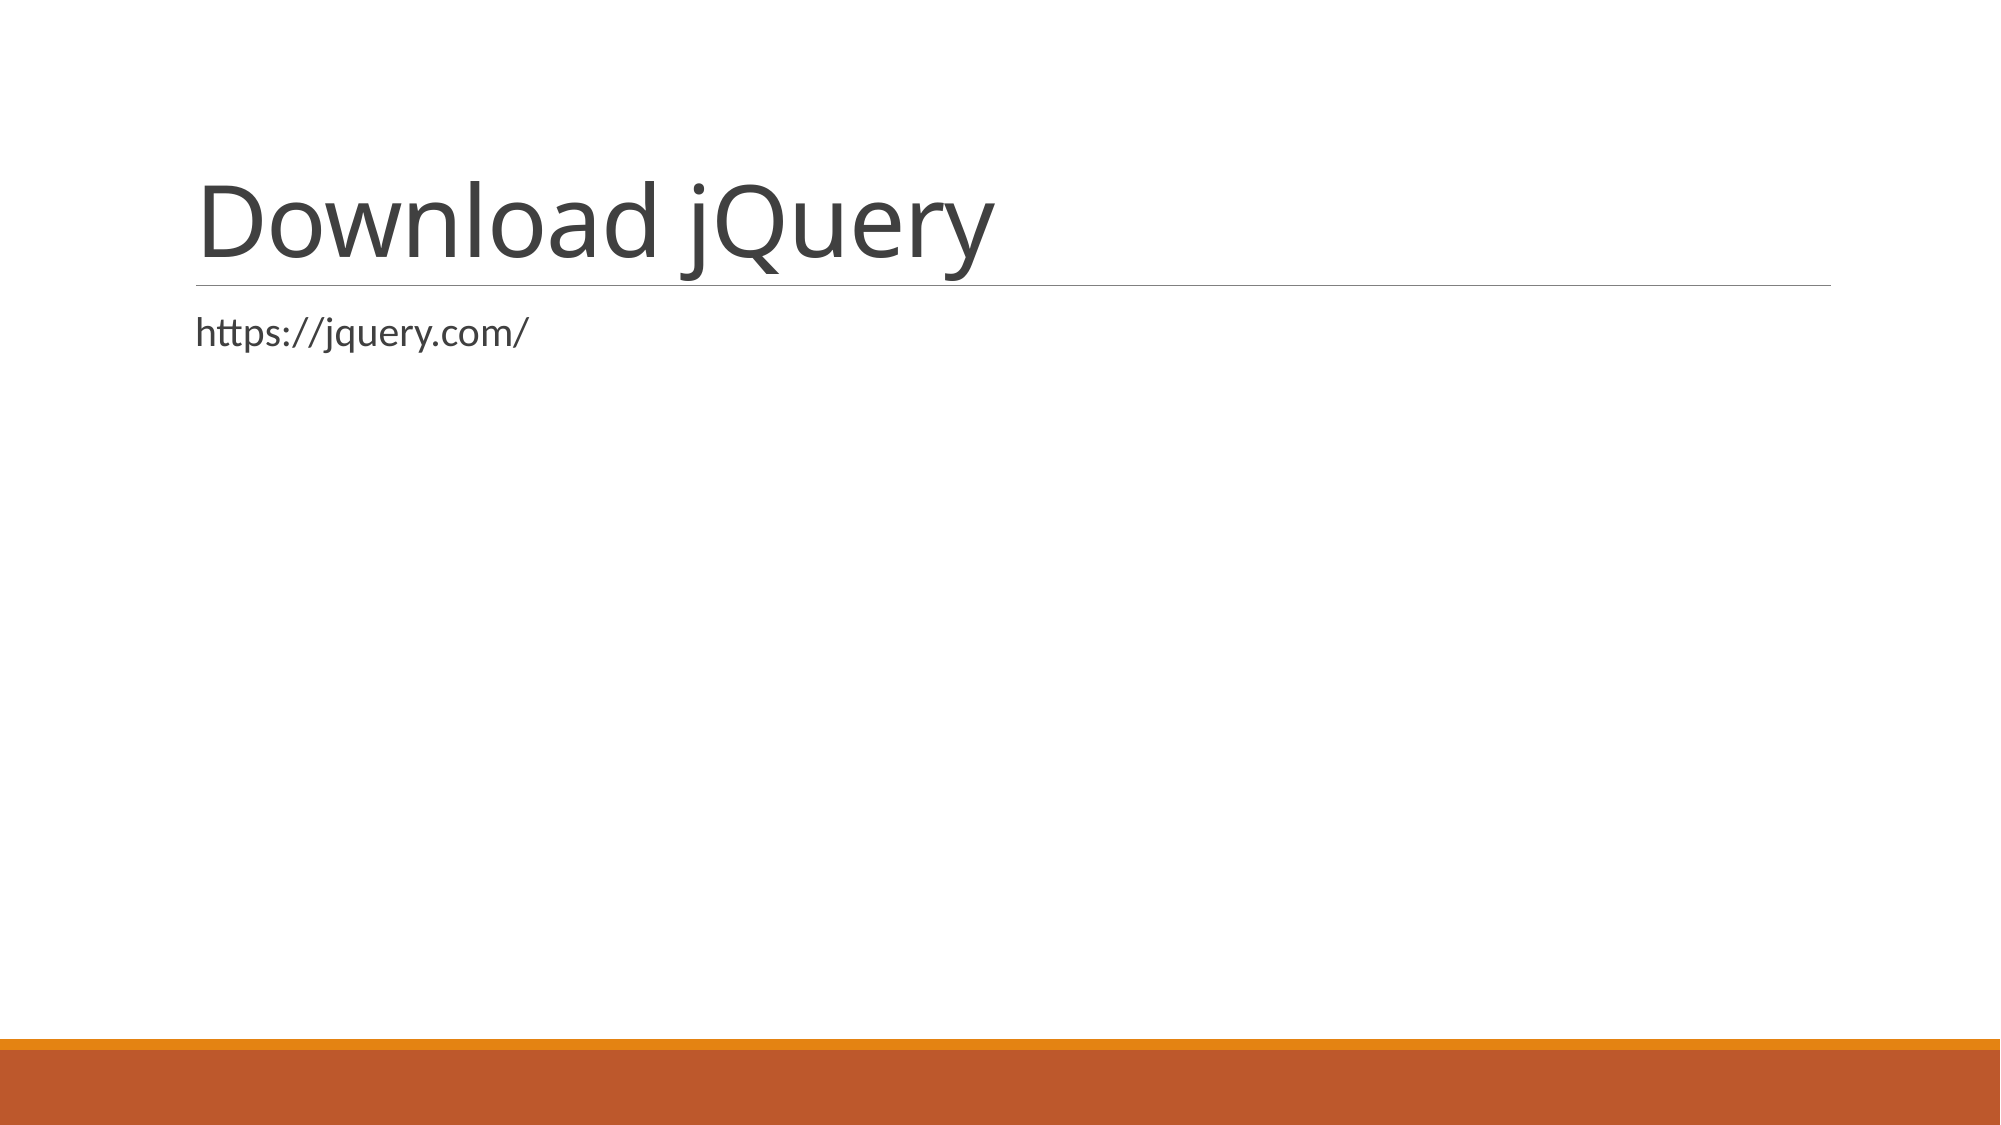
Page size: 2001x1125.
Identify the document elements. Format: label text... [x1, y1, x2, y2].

title Download jQuery [180, 47, 1830, 285]
list https://jquery.com/ [180, 302, 1830, 963]
